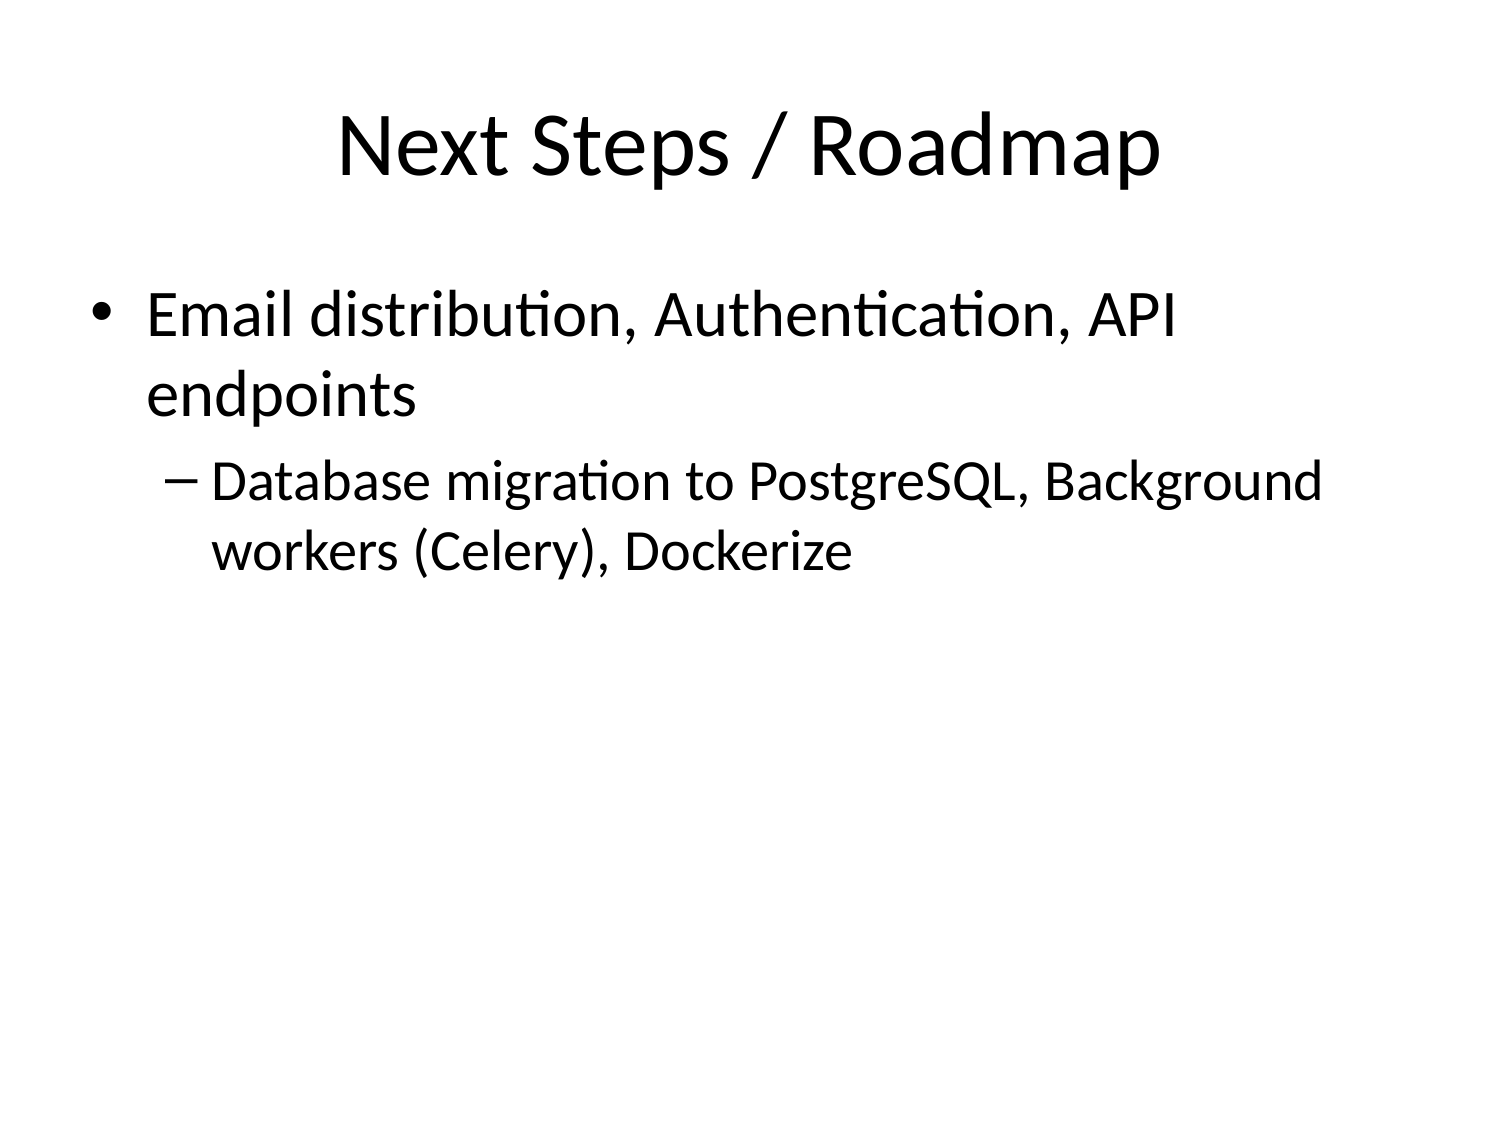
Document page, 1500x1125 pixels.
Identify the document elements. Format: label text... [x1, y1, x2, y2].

list Email distribution, Authentication, API endpoints Database migration to PostgreSQL, Background workers (Celery), Dockerize [75, 262, 1425, 1005]
title Next Steps / Roadmap [75, 45, 1425, 233]
